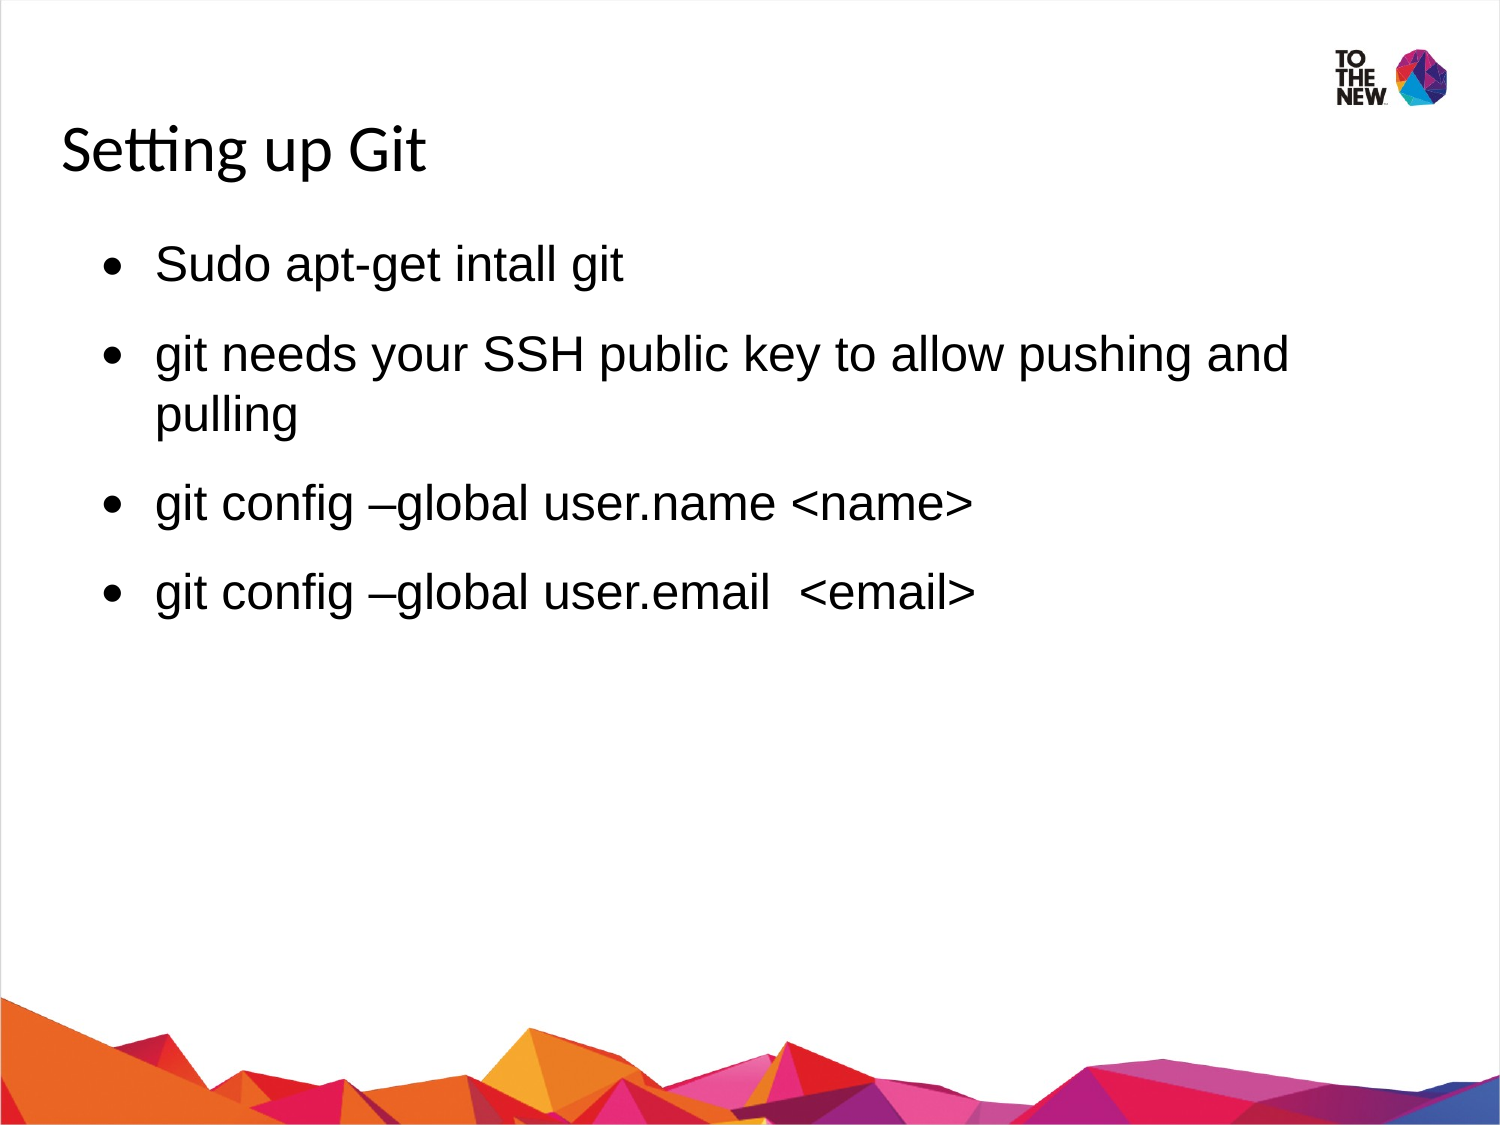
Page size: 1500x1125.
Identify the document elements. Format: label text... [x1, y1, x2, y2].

picture [0, 0, 1500, 1125]
title Setting up Git [46, 95, 1451, 194]
text_box Sudo apt-get intall git git needs your SSH public key to allow pushing and pulling git config –global user.name <name> git config –global user.email <email> [70, 224, 1430, 1004]
